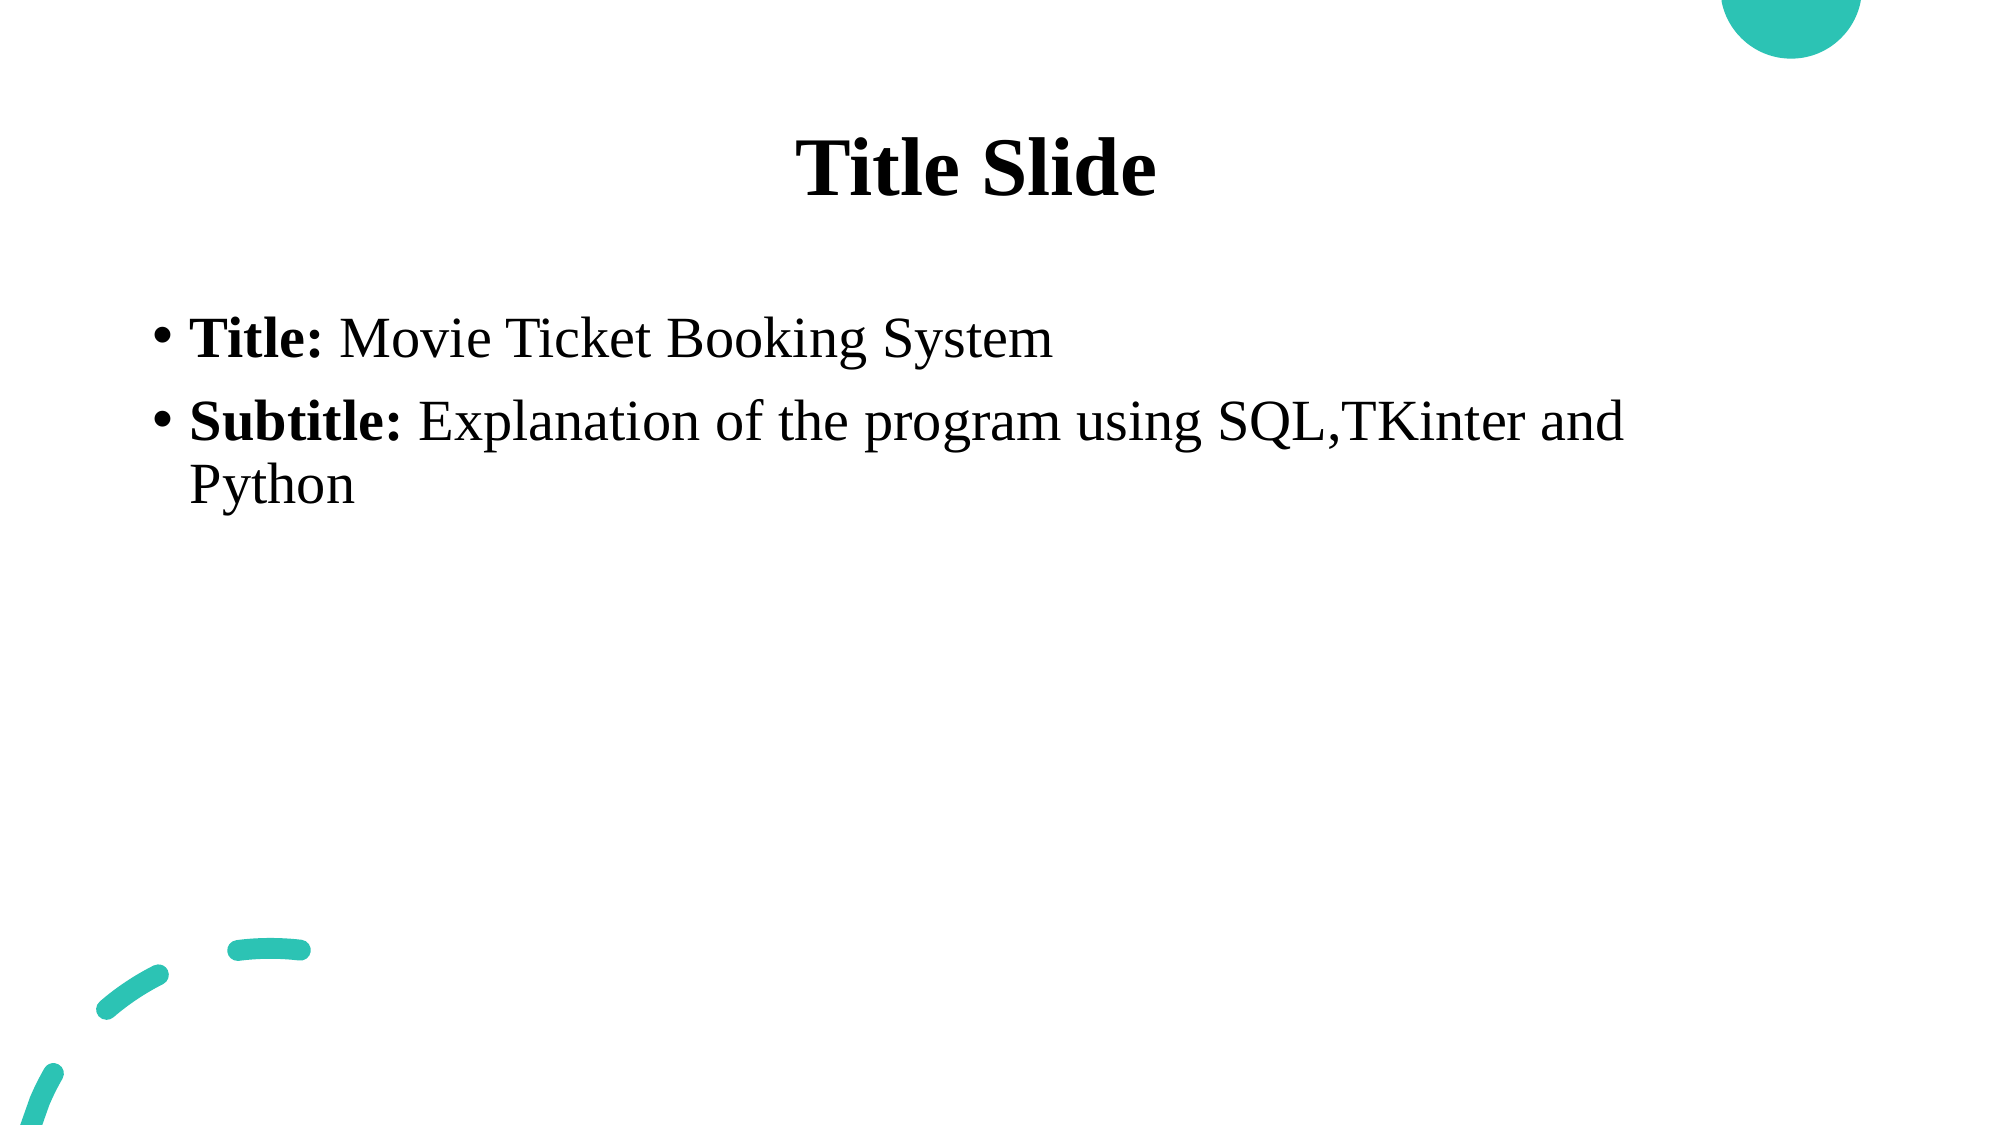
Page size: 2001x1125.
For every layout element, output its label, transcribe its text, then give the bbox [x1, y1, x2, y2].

list Title: Movie Ticket Booking System Subtitle: Explanation of the program using SQL,TKinter and Python [137, 299, 1746, 605]
title Title Slide [137, 59, 1863, 278]
